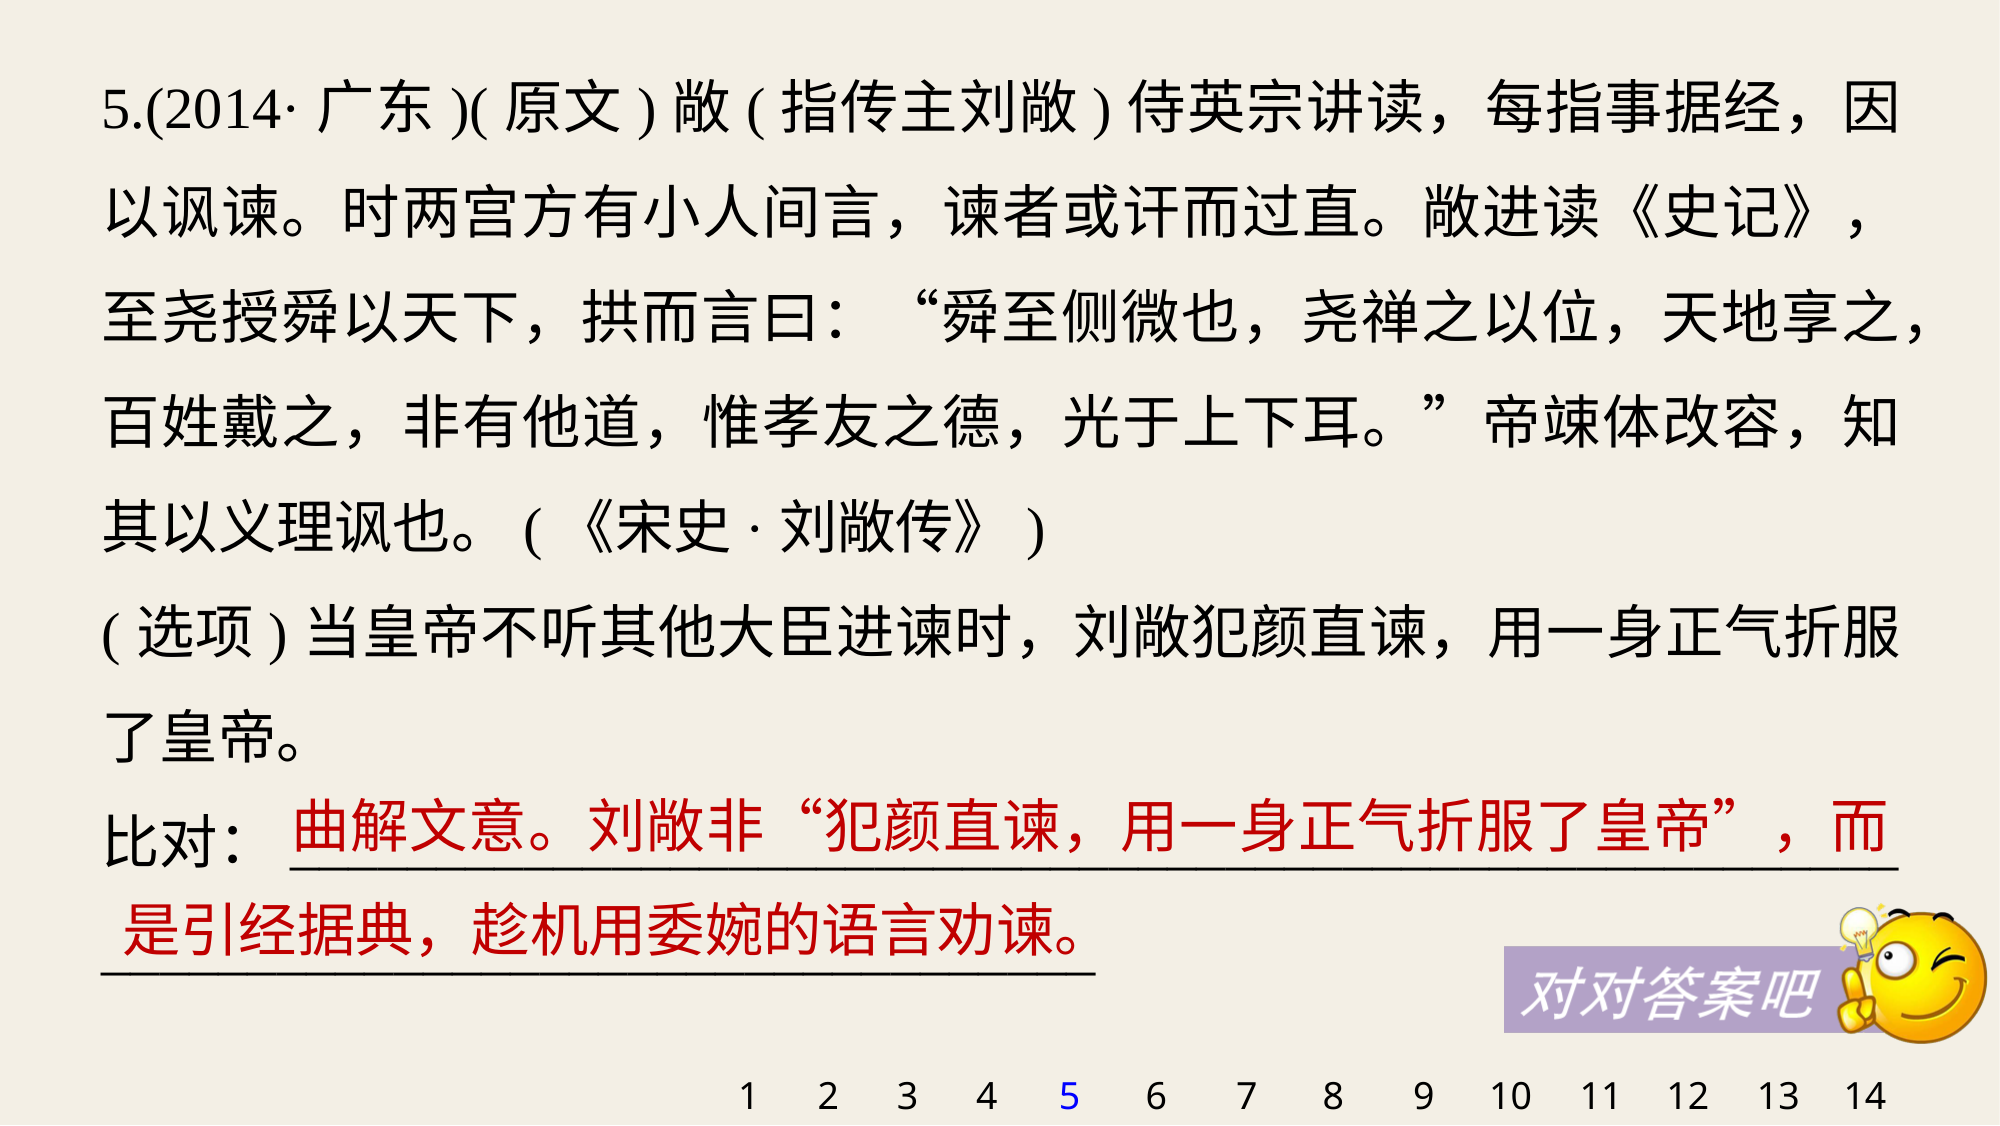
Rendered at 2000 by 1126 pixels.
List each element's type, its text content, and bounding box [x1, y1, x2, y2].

text_box 5.(2014·广东)(原文)敞(指传主刘敞)侍英宗讲读，每指事据经，因以讽谏。时两宫方有小人间言，谏者或讦而过直。敞进读《史记》，至尧授舜以天下，拱而言曰：“舜至侧微也，尧禅之以位，天地享之，百姓戴之，非有他道，惟孝友之德，光于上下耳。”帝竦体改容，知其以义理讽也。(《宋史·刘敞传》) (选项)当皇帝不听其他大臣进谏时，刘敞犯颜直谏，用一身正气折服了皇帝。 比对：_______________________________________________________ __________________________________ [81, 25, 1922, 990]
text_box 8 [1301, 1046, 1366, 1126]
text_box 14 [1832, 1067, 1898, 1126]
text_box 10 [1478, 1061, 1544, 1126]
text_box 1 [716, 1046, 782, 1126]
text_box 11 [1568, 1067, 1634, 1126]
text_box 5 [1037, 1046, 1103, 1126]
picture [1483, 902, 1988, 1059]
text_box 9 [1391, 1046, 1457, 1126]
text_box 3 [875, 1046, 940, 1126]
text_box 4 [954, 1046, 1020, 1126]
text_box 2 [795, 1046, 861, 1126]
text_box 12 [1655, 1067, 1721, 1126]
text_box 6 [1123, 1046, 1189, 1126]
text_box 曲解文意。刘敞非“犯颜直谏，用一身正气折服了皇帝”，而是引经据典，趁机用委婉的语言劝谏。 [102, 743, 1910, 974]
text_box 7 [1214, 1046, 1280, 1126]
text_box 13 [1745, 1067, 1811, 1126]
